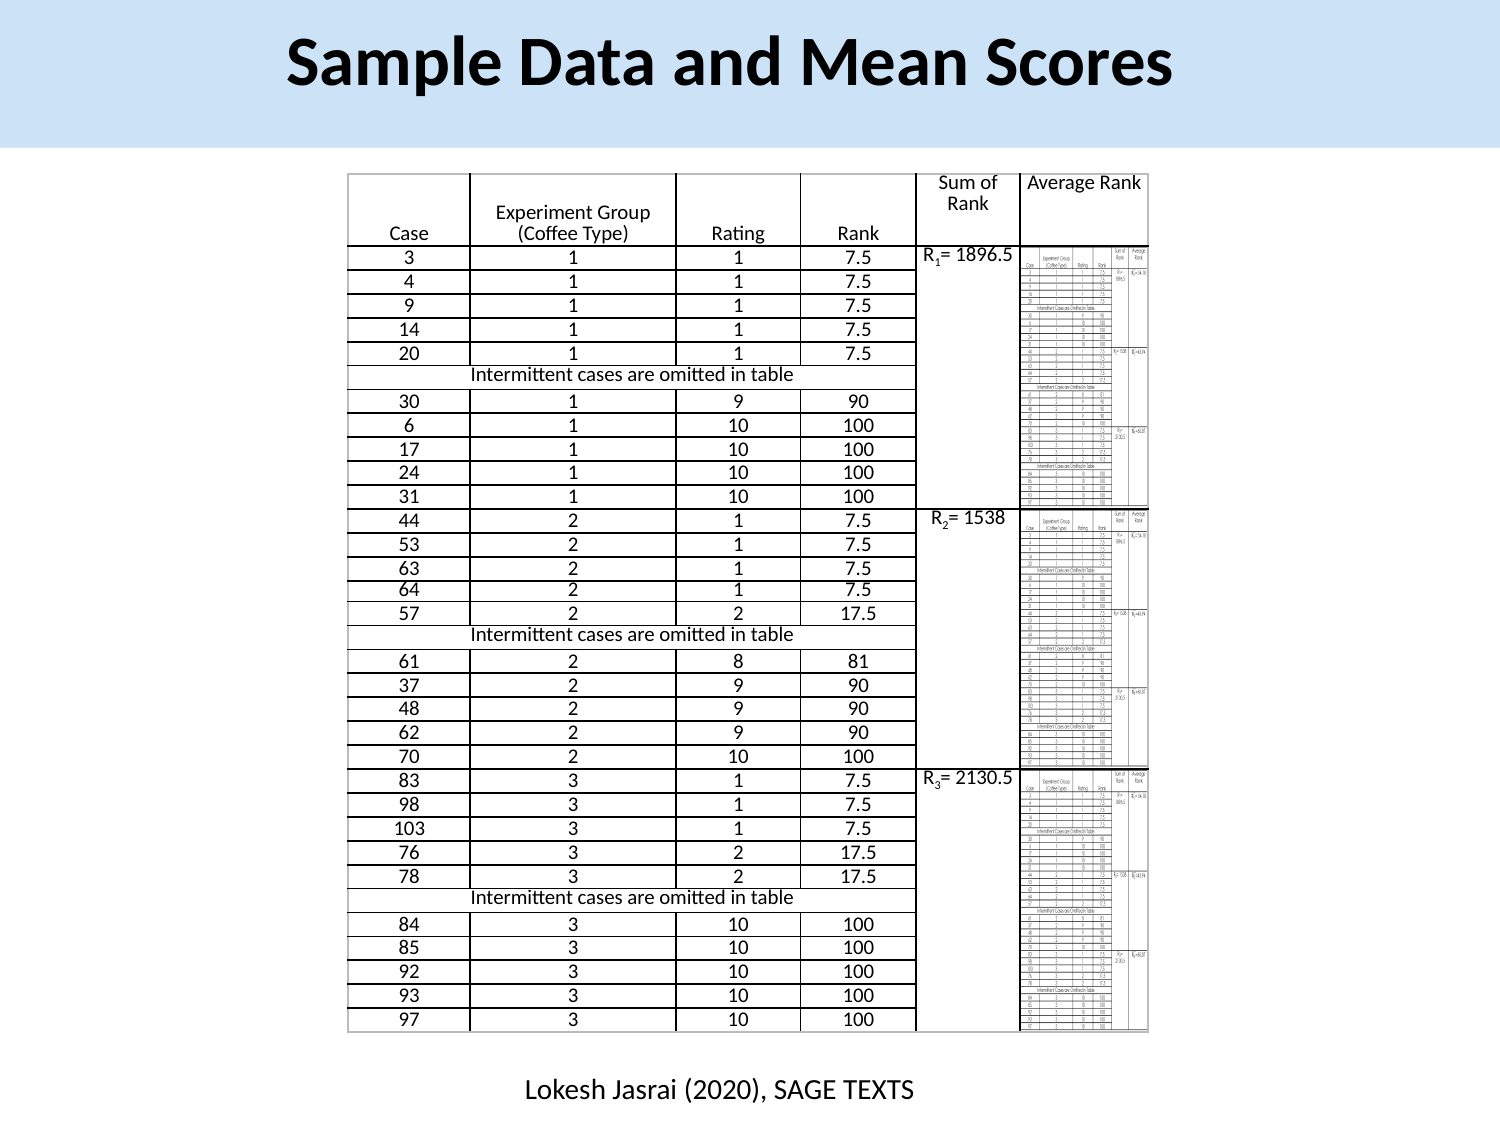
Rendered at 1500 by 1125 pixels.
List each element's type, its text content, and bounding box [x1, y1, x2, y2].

table_cell 1 [677, 510, 800, 532]
table_cell 24 [349, 462, 469, 484]
table_cell R2= 1538 [917, 510, 1019, 768]
table_cell 9 [677, 698, 800, 720]
table_cell 2 [471, 602, 675, 625]
table_cell 44 [349, 510, 469, 532]
table_cell 9 [677, 722, 800, 744]
table_cell 90 [801, 674, 915, 696]
table_cell 53 [349, 534, 469, 556]
table_cell 10 [677, 486, 800, 508]
table_cell 1 [677, 534, 800, 556]
table_header Average Rank [1021, 175, 1147, 245]
table_cell 100 [801, 1009, 915, 1031]
table_cell 2 [471, 722, 675, 744]
table_cell 61 [349, 650, 469, 672]
table_cell 1 [677, 558, 800, 580]
table_cell 3 [471, 937, 675, 959]
table_cell 100 [801, 961, 915, 983]
table_cell 37 [349, 674, 469, 696]
table_cell 7.5 [801, 770, 915, 792]
table_cell 48 [349, 698, 469, 720]
table_cell 1 [677, 271, 800, 293]
table_cell 1 [471, 343, 675, 365]
table_cell 2 [677, 602, 800, 625]
table_cell 2 [471, 510, 675, 532]
table_cell 1 [471, 486, 675, 508]
table_cell 2 [471, 582, 675, 601]
table_cell 10 [677, 414, 800, 436]
table_cell 63 [349, 558, 469, 580]
table_cell 7.5 [801, 295, 915, 317]
table_cell 83 [349, 770, 469, 792]
table_cell 100 [801, 462, 915, 484]
table_cell 1 [471, 295, 675, 317]
table_cell 1 [471, 271, 675, 293]
table_cell 4 [349, 271, 469, 293]
table_cell 3 [471, 913, 675, 936]
table_cell 90 [801, 390, 915, 412]
table_cell 100 [801, 937, 915, 959]
table_cell 7.5 [801, 271, 915, 293]
table_cell 9 [677, 674, 800, 696]
table_cell 3 [471, 794, 675, 816]
table_cell 103 [349, 818, 469, 840]
table_cell 3 [471, 985, 675, 1007]
table_cell 100 [801, 913, 915, 936]
table_cell 3 [471, 842, 675, 864]
table_cell 1 [677, 582, 800, 601]
table_cell 57 [349, 602, 469, 625]
table_cell 2 [677, 842, 800, 864]
table_cell 1 [471, 390, 675, 412]
table_cell 1 [471, 414, 675, 436]
table_cell 62 [349, 722, 469, 744]
table_cell 2 [471, 534, 675, 556]
table_cell Intermittent cases are omitted in table [349, 889, 915, 912]
table_cell 76 [349, 842, 469, 864]
table_cell 10 [677, 438, 800, 460]
table_cell R3= 2130.5 [917, 770, 1019, 1031]
table_cell 10 [677, 985, 800, 1007]
table_cell 1 [677, 770, 800, 792]
table_cell 100 [801, 486, 915, 508]
table_cell Intermittent cases are omitted in table [349, 366, 915, 389]
table_cell 17.5 [801, 842, 915, 864]
table_cell 1 [471, 319, 675, 341]
table_cell 9 [677, 390, 800, 412]
table_cell 9 [349, 295, 469, 317]
table_cell 2 [471, 698, 675, 720]
table_header Rating [677, 175, 800, 245]
table_cell 1 [677, 818, 800, 840]
table_cell 7.5 [801, 582, 915, 601]
table_cell 20 [349, 343, 469, 365]
table_cell 64 [349, 582, 469, 601]
table_cell 1 [677, 343, 800, 365]
table_cell R1= 1896.5 [917, 247, 1019, 508]
table_cell 14 [349, 319, 469, 341]
table_cell 90 [801, 698, 915, 720]
table_cell 85 [349, 937, 469, 959]
table_cell 7.5 [801, 534, 915, 556]
table_header Case [349, 175, 469, 245]
table_cell 3 [471, 1009, 675, 1031]
table_cell 7.5 [801, 510, 915, 532]
table_cell 70 [349, 746, 469, 768]
table_cell 93 [349, 985, 469, 1007]
table_cell 3 [471, 961, 675, 983]
text_box Sample Data and Mean Scores [125, 7, 1335, 115]
table_cell Intermittent cases are omitted in table [349, 626, 915, 649]
table_cell 7.5 [801, 319, 915, 341]
table_header Experiment Group (Coffee Type) [471, 175, 675, 245]
table_header Sum of Rank [917, 175, 1019, 245]
table_cell 7.5 [801, 558, 915, 580]
table_cell 3 [471, 770, 675, 792]
table_cell 2 [677, 866, 800, 888]
table_cell 7.5 [801, 818, 915, 840]
table_cell 100 [801, 414, 915, 436]
picture [0, 0, 1500, 1125]
table_cell 1 [677, 794, 800, 816]
table_cell 3 [471, 818, 675, 840]
table_cell 6 [349, 414, 469, 436]
table_cell 7.5 [801, 343, 915, 365]
table_cell 78 [349, 866, 469, 888]
table_cell 1 [471, 438, 675, 460]
table_cell 10 [677, 462, 800, 484]
table_cell 17.5 [801, 602, 915, 625]
table_cell 10 [677, 1009, 800, 1031]
footer Lokesh Jasrai (2020), SAGE TEXTS [452, 1063, 988, 1124]
table_cell 7.5 [801, 794, 915, 816]
table_cell 100 [801, 985, 915, 1007]
table_cell 7.5 [801, 247, 915, 269]
table_cell 10 [677, 913, 800, 936]
table_cell 3 [349, 247, 469, 269]
table_cell 1 [677, 319, 800, 341]
table_cell 31 [349, 486, 469, 508]
table_cell 1 [471, 462, 675, 484]
table_cell 84 [349, 913, 469, 936]
table_cell 97 [349, 1009, 469, 1031]
table_cell 30 [349, 390, 469, 412]
table_cell [1021, 247, 1147, 508]
table_cell [1021, 770, 1147, 1031]
table_header Rank [801, 175, 915, 245]
table_cell 1 [471, 247, 675, 269]
table_cell 1 [677, 247, 800, 269]
table_cell 17.5 [801, 866, 915, 888]
table_cell 3 [471, 866, 675, 888]
table_cell 100 [801, 746, 915, 768]
table_cell 2 [471, 746, 675, 768]
table_cell 98 [349, 794, 469, 816]
table_cell 2 [471, 558, 675, 580]
table_cell 10 [677, 937, 800, 959]
table_cell 1 [677, 295, 800, 317]
table_cell 10 [677, 746, 800, 768]
table_cell 8 [677, 650, 800, 672]
table_cell 81 [801, 650, 915, 672]
table_cell 2 [471, 674, 675, 696]
table_cell [1021, 510, 1147, 768]
table_cell 10 [677, 961, 800, 983]
table_cell 92 [349, 961, 469, 983]
table_cell 2 [471, 650, 675, 672]
table_cell 100 [801, 438, 915, 460]
table_cell 90 [801, 722, 915, 744]
table_cell 17 [349, 438, 469, 460]
